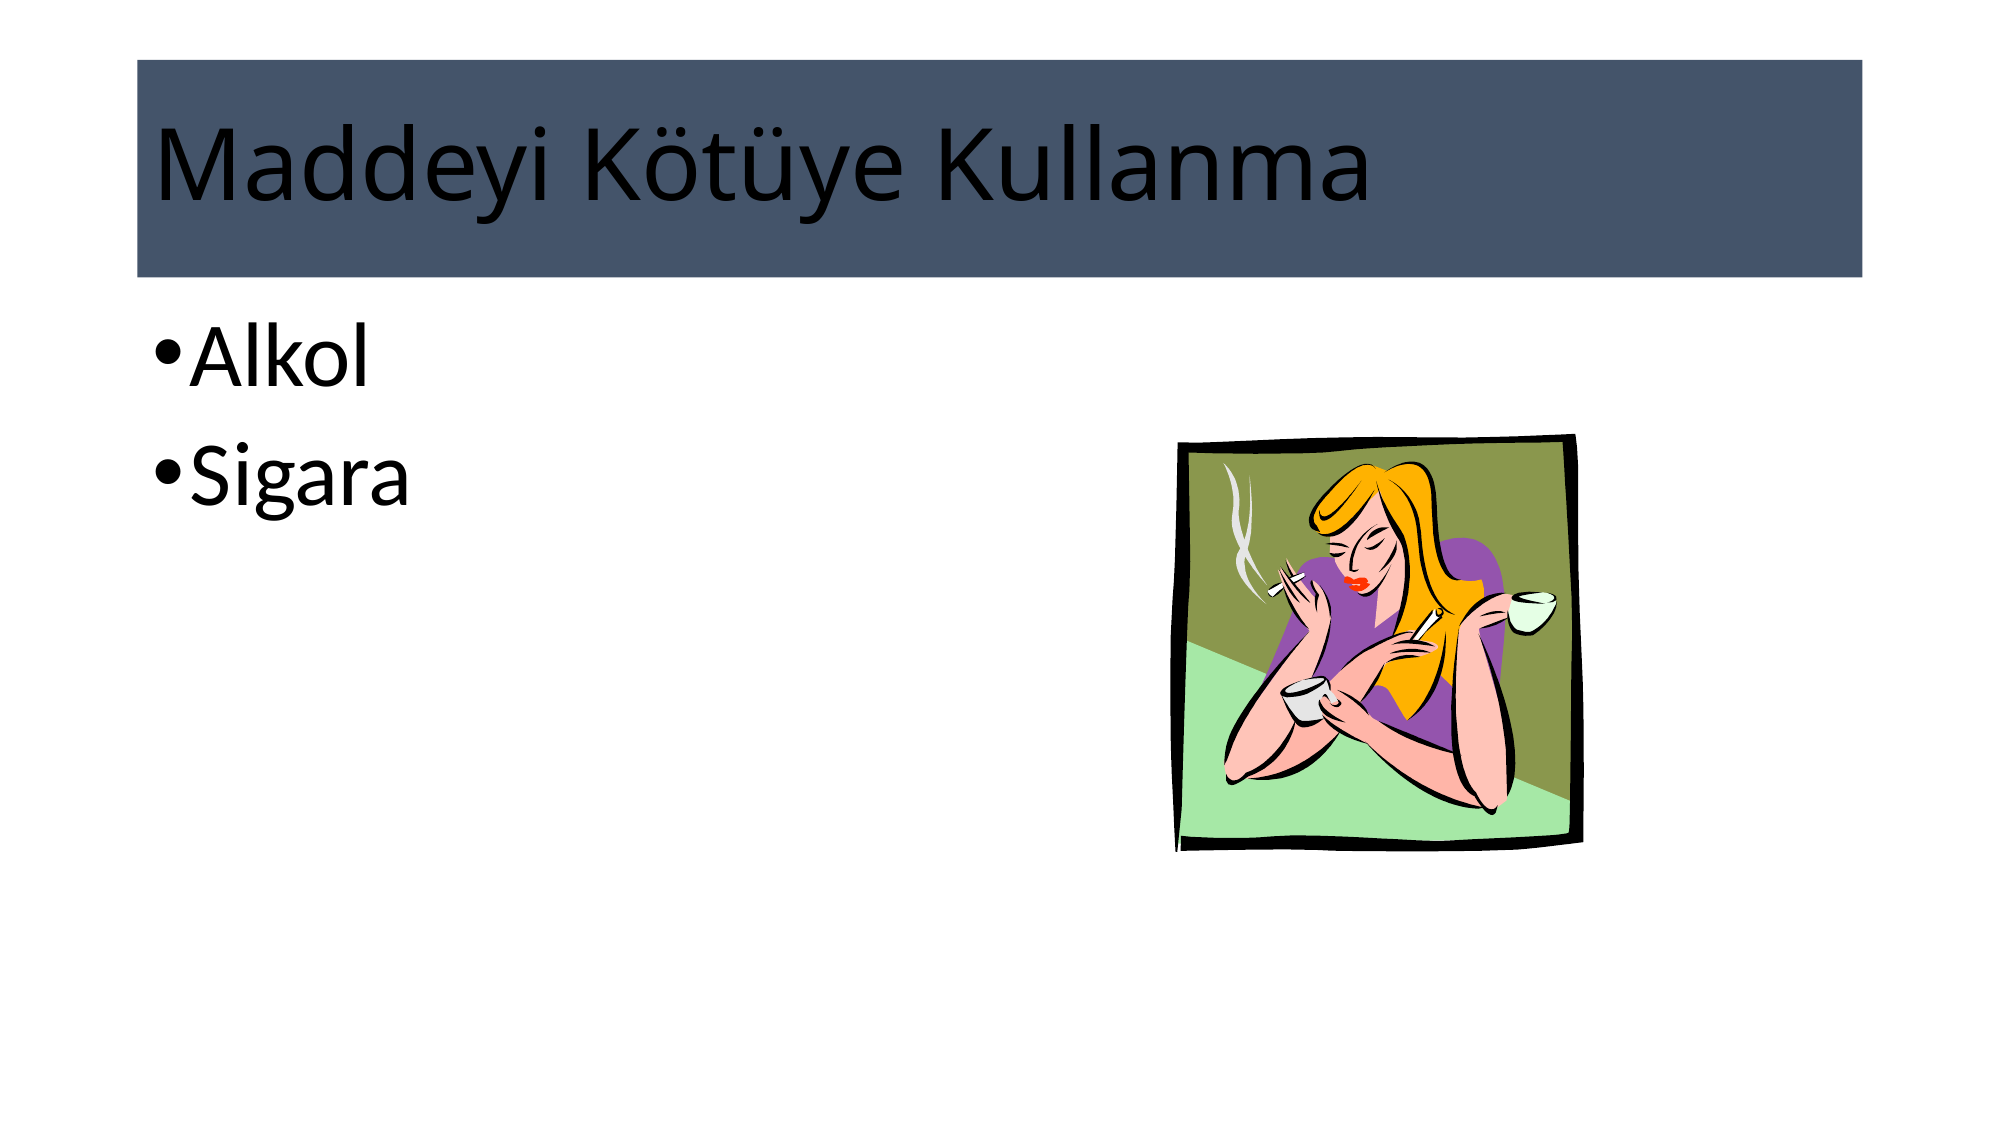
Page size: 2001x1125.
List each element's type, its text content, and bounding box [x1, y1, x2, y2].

list Alkol Sigara [137, 299, 1863, 1014]
title Maddeyi Kötüye Kullanma [137, 59, 1863, 278]
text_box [1170, 430, 1588, 856]
